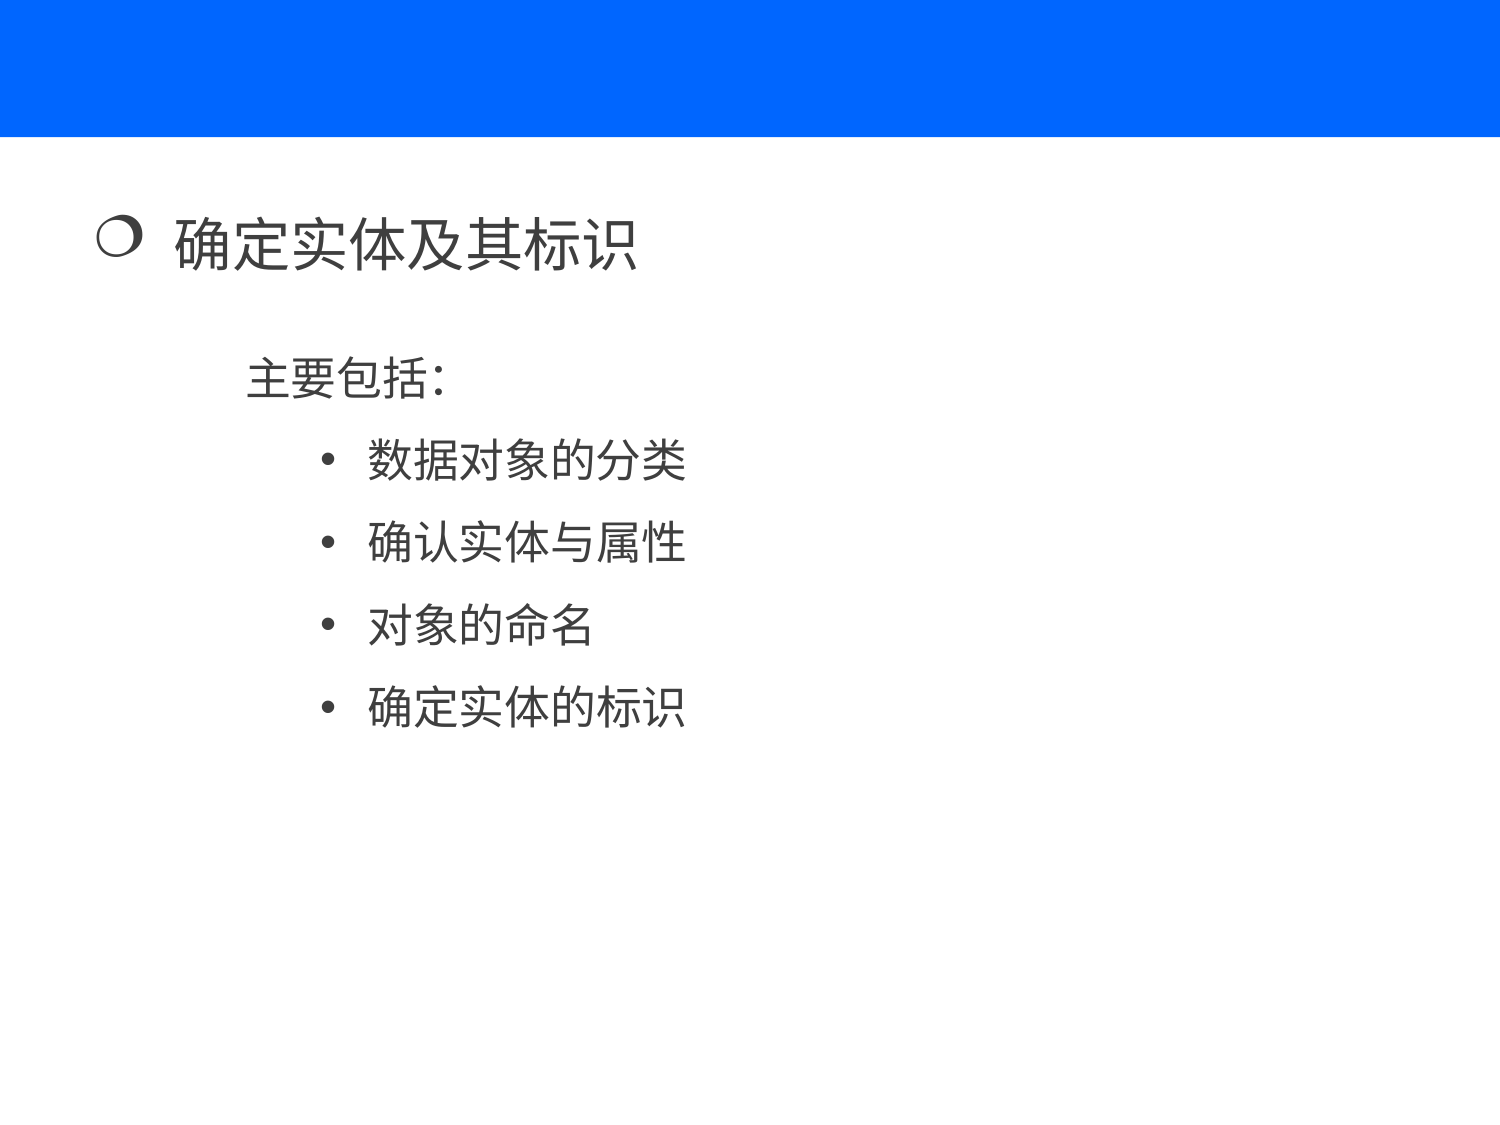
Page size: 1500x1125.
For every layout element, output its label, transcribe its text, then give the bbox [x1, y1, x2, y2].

text_box 主要包括： 数据对象的分类 确认实体与属性 对象的命名 确定实体的标识 [230, 314, 1117, 742]
text_box 确定实体及其标识 [76, 201, 877, 286]
